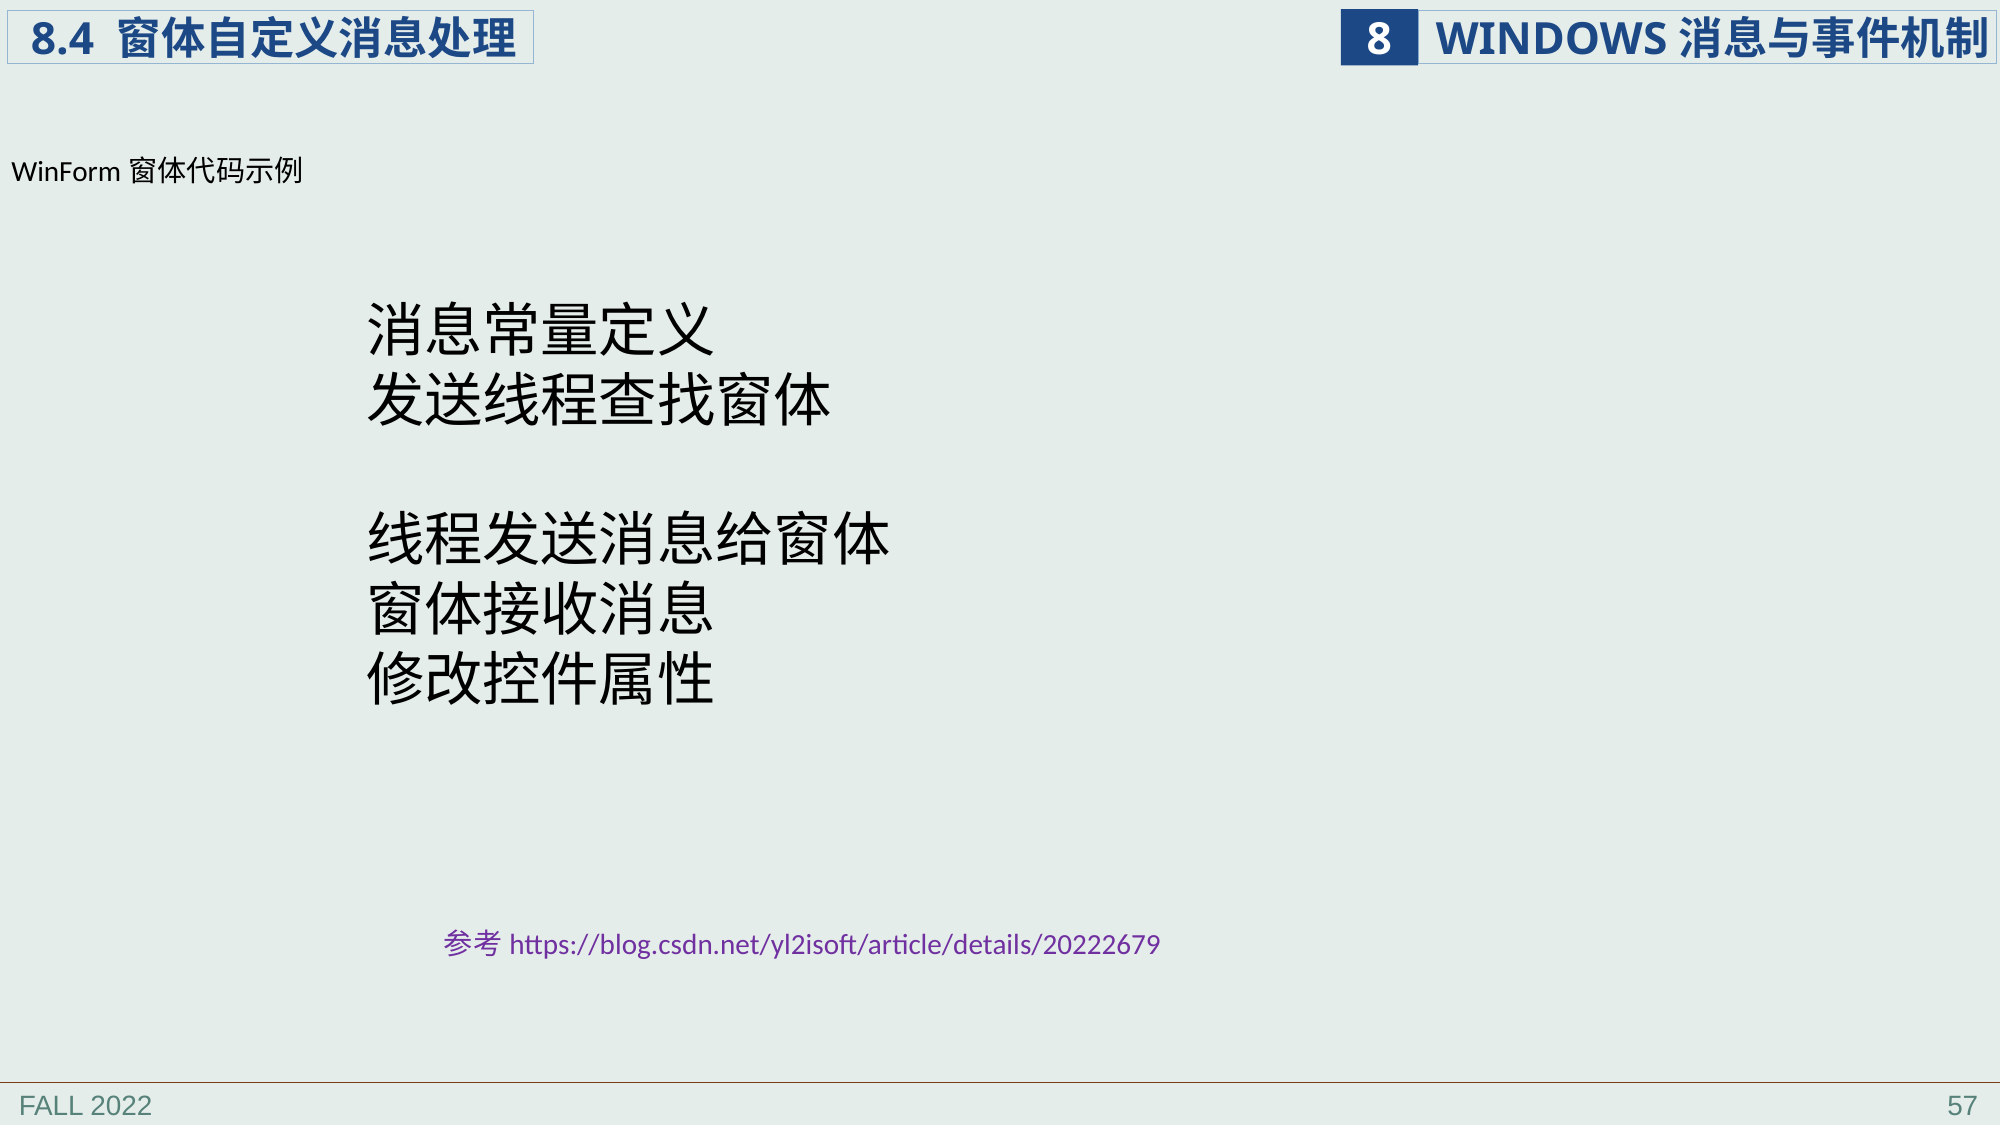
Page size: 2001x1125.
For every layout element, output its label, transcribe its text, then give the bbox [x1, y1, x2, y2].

text_box 参考https://blog.csdn.net/yl2isoft/article/details/20222679 [429, 918, 1177, 969]
list 消息常量定义 发送线程查找窗体 线程发送消息给窗体 窗体接收消息 修改控件属性 [327, 287, 1738, 924]
title WinForm窗体代码示例 [0, 99, 1411, 240]
